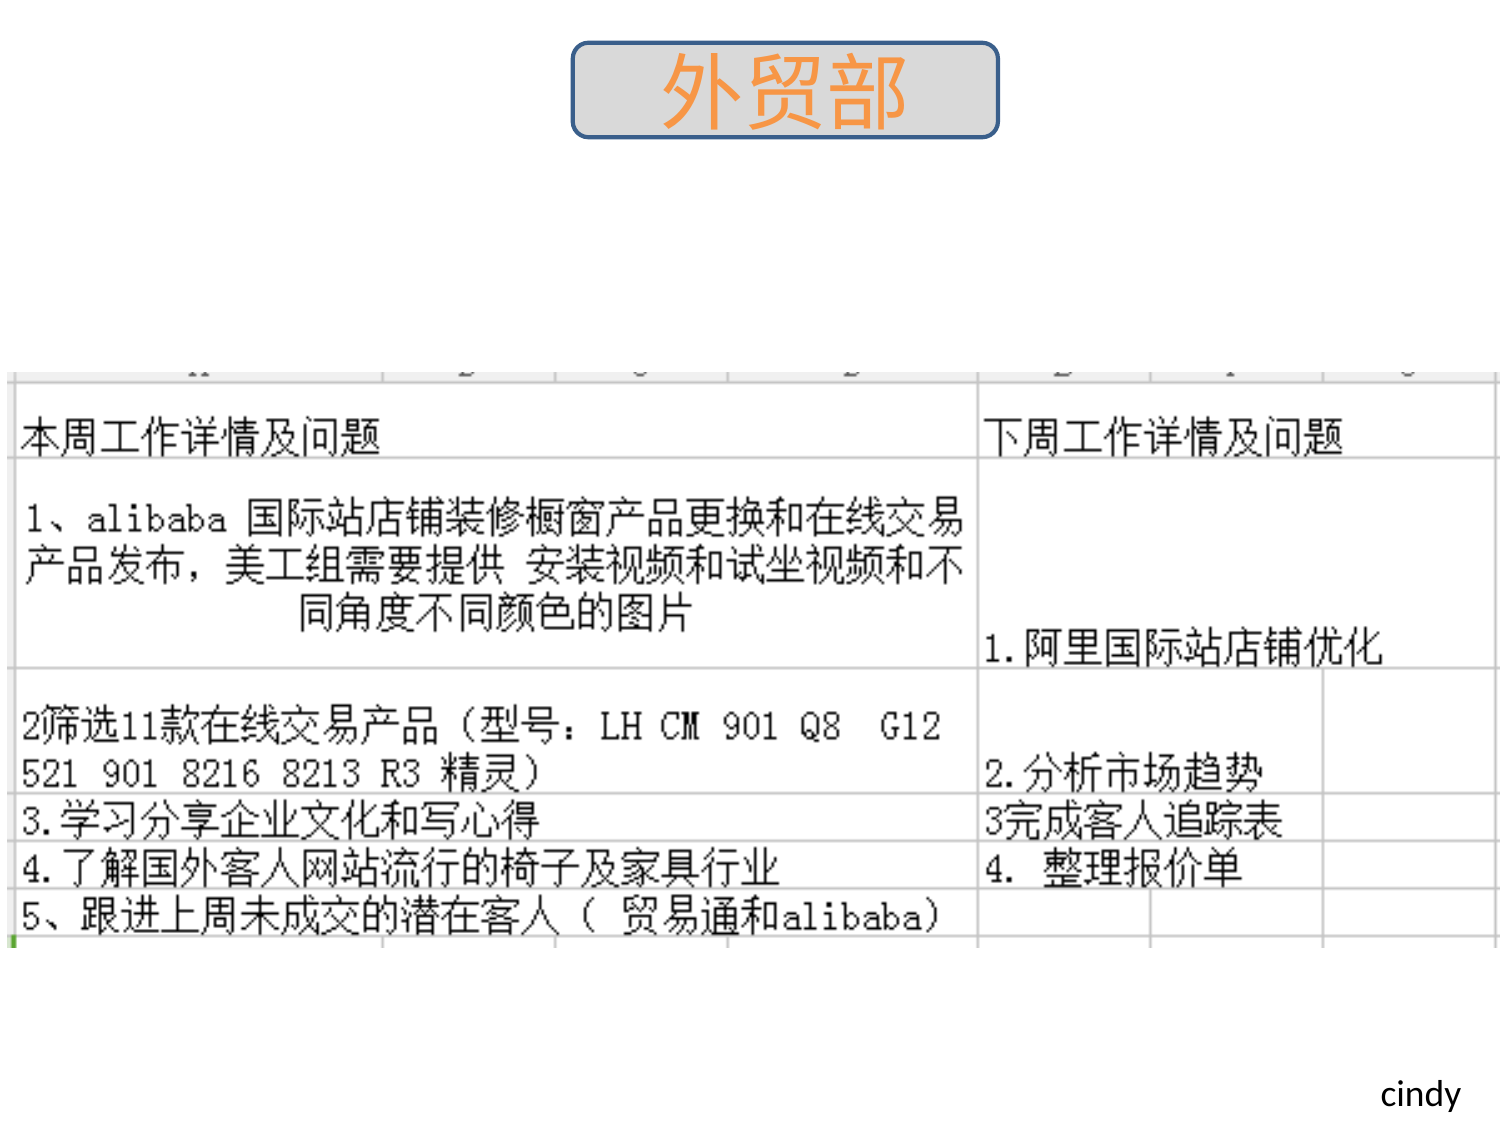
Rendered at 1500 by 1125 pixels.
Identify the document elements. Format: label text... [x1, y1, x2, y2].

text_box cindy [1365, 1061, 1490, 1122]
picture [6, 372, 1500, 948]
text_box 外贸部 [570, 40, 1001, 140]
